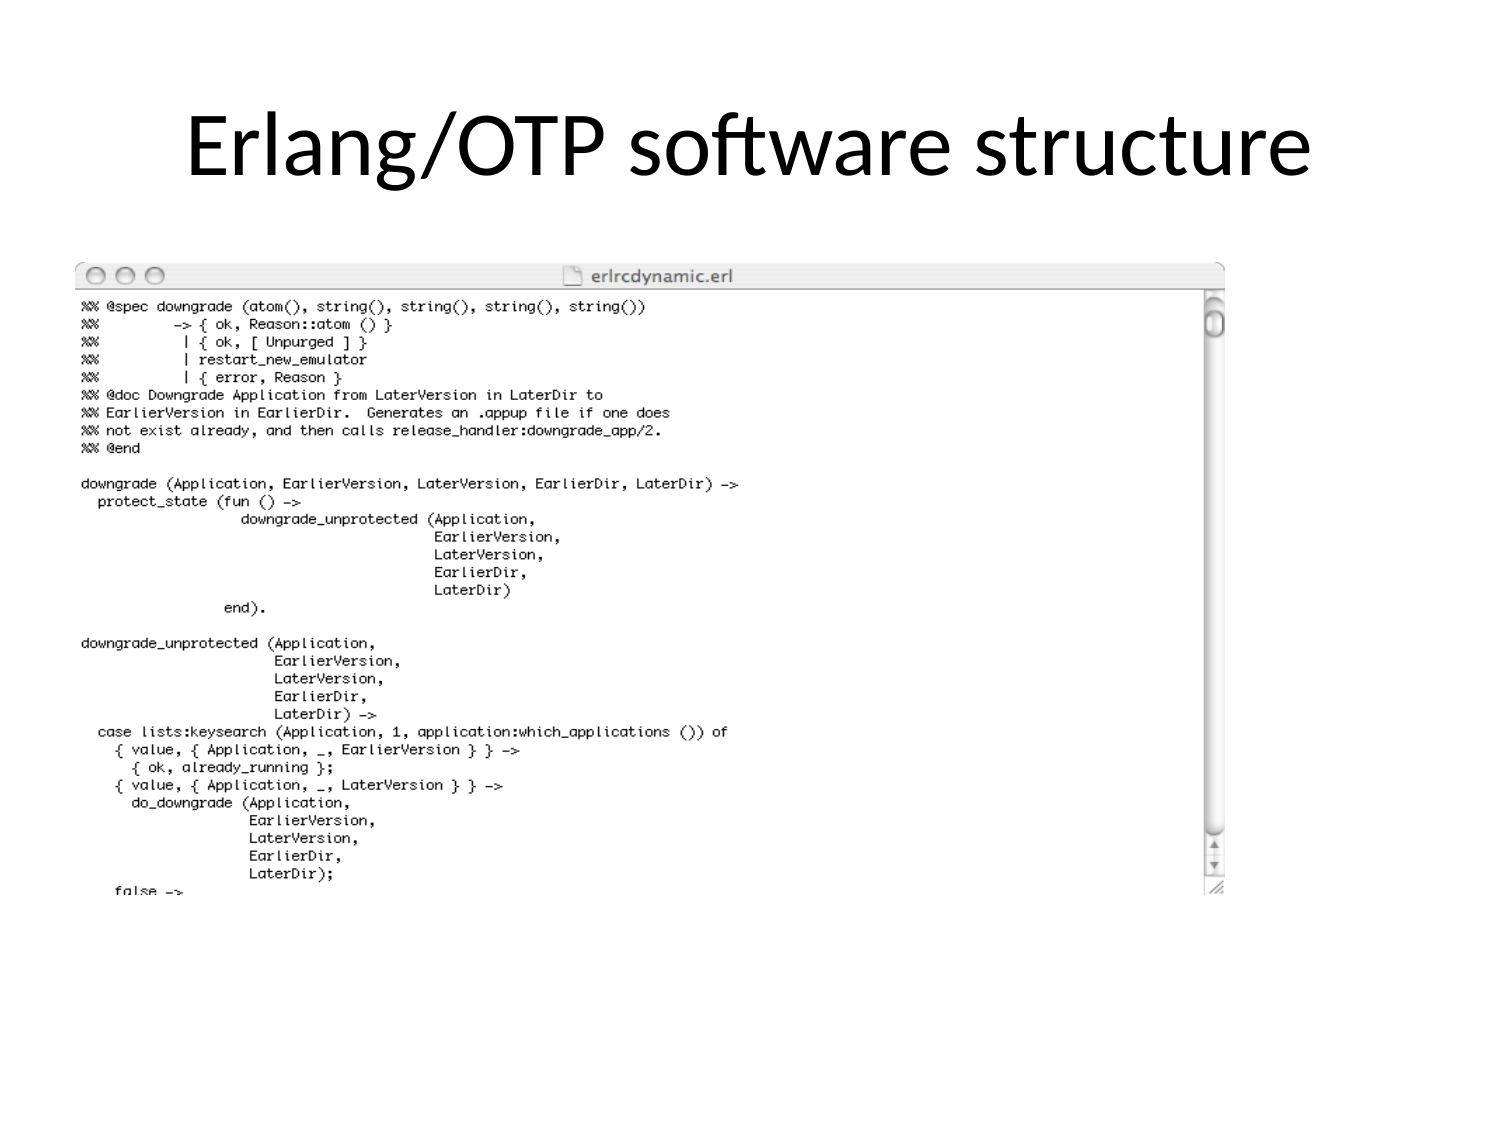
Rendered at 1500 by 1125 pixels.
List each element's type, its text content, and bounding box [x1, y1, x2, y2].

title Erlang/OTP software structure [75, 45, 1425, 233]
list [74, 262, 1226, 896]
